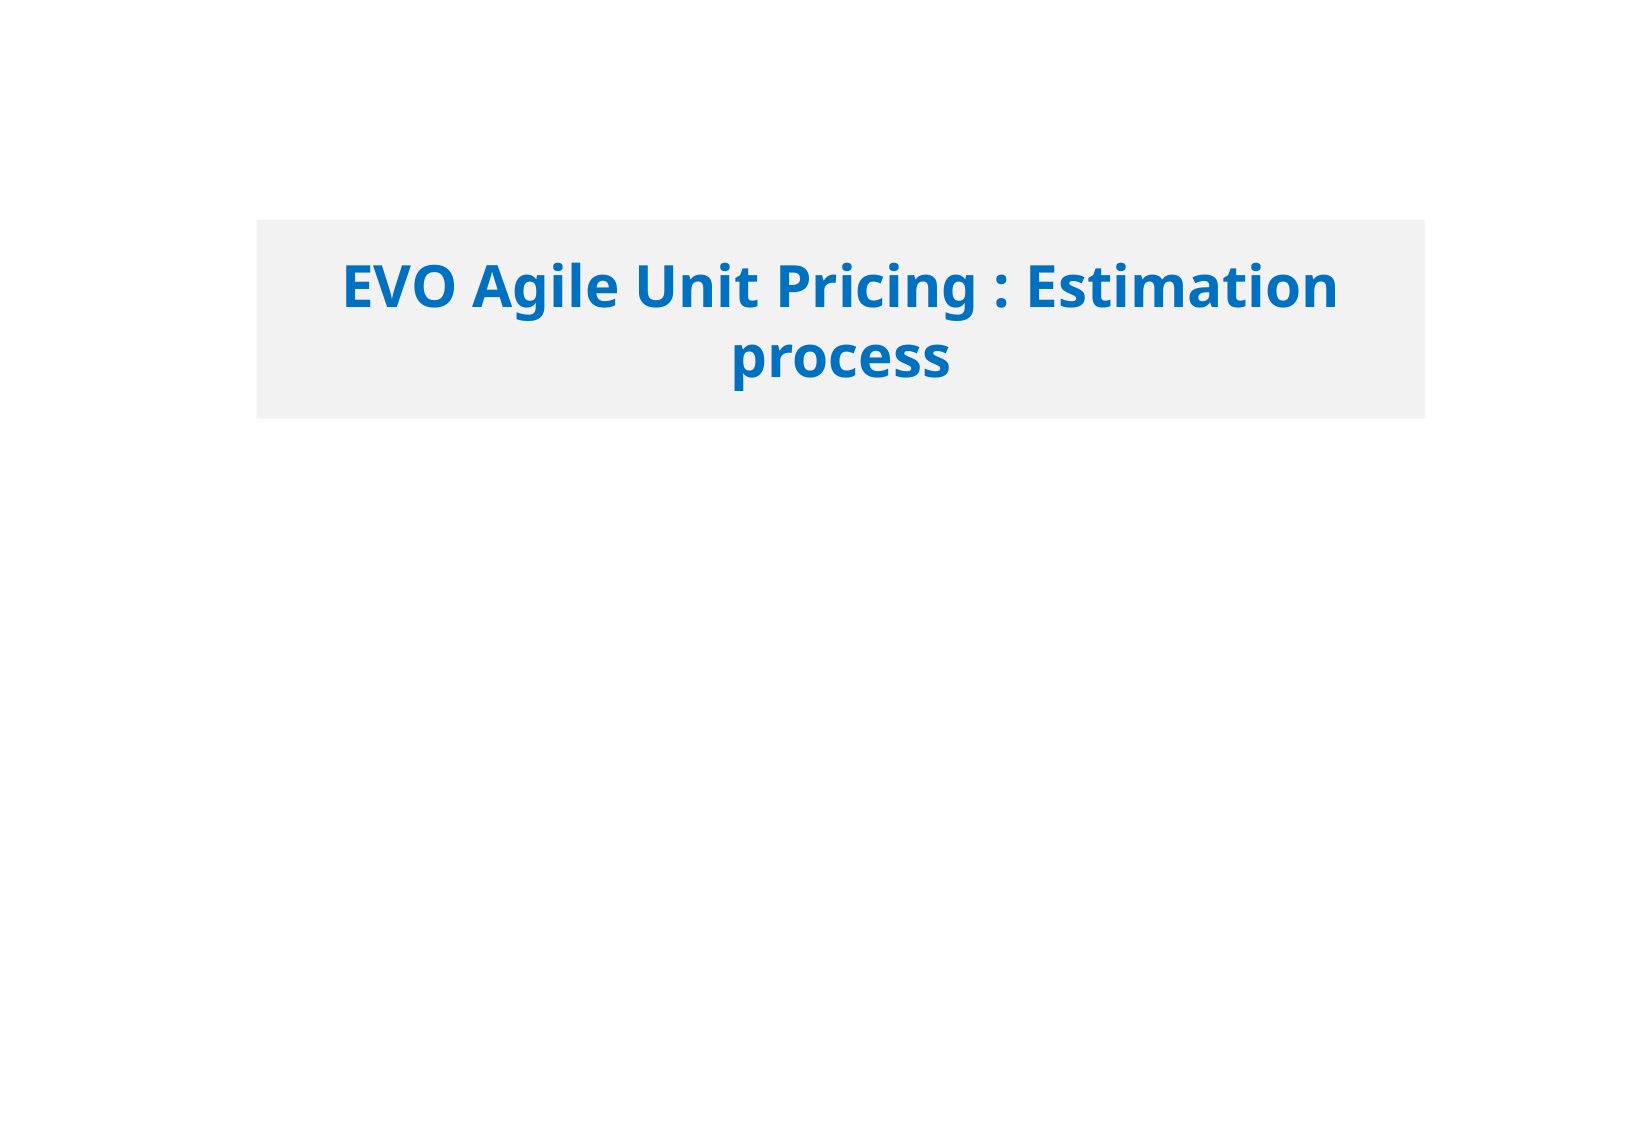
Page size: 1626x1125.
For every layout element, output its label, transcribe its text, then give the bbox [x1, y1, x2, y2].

title EVO Agile Unit Pricing : Estimation process [256, 219, 1426, 419]
